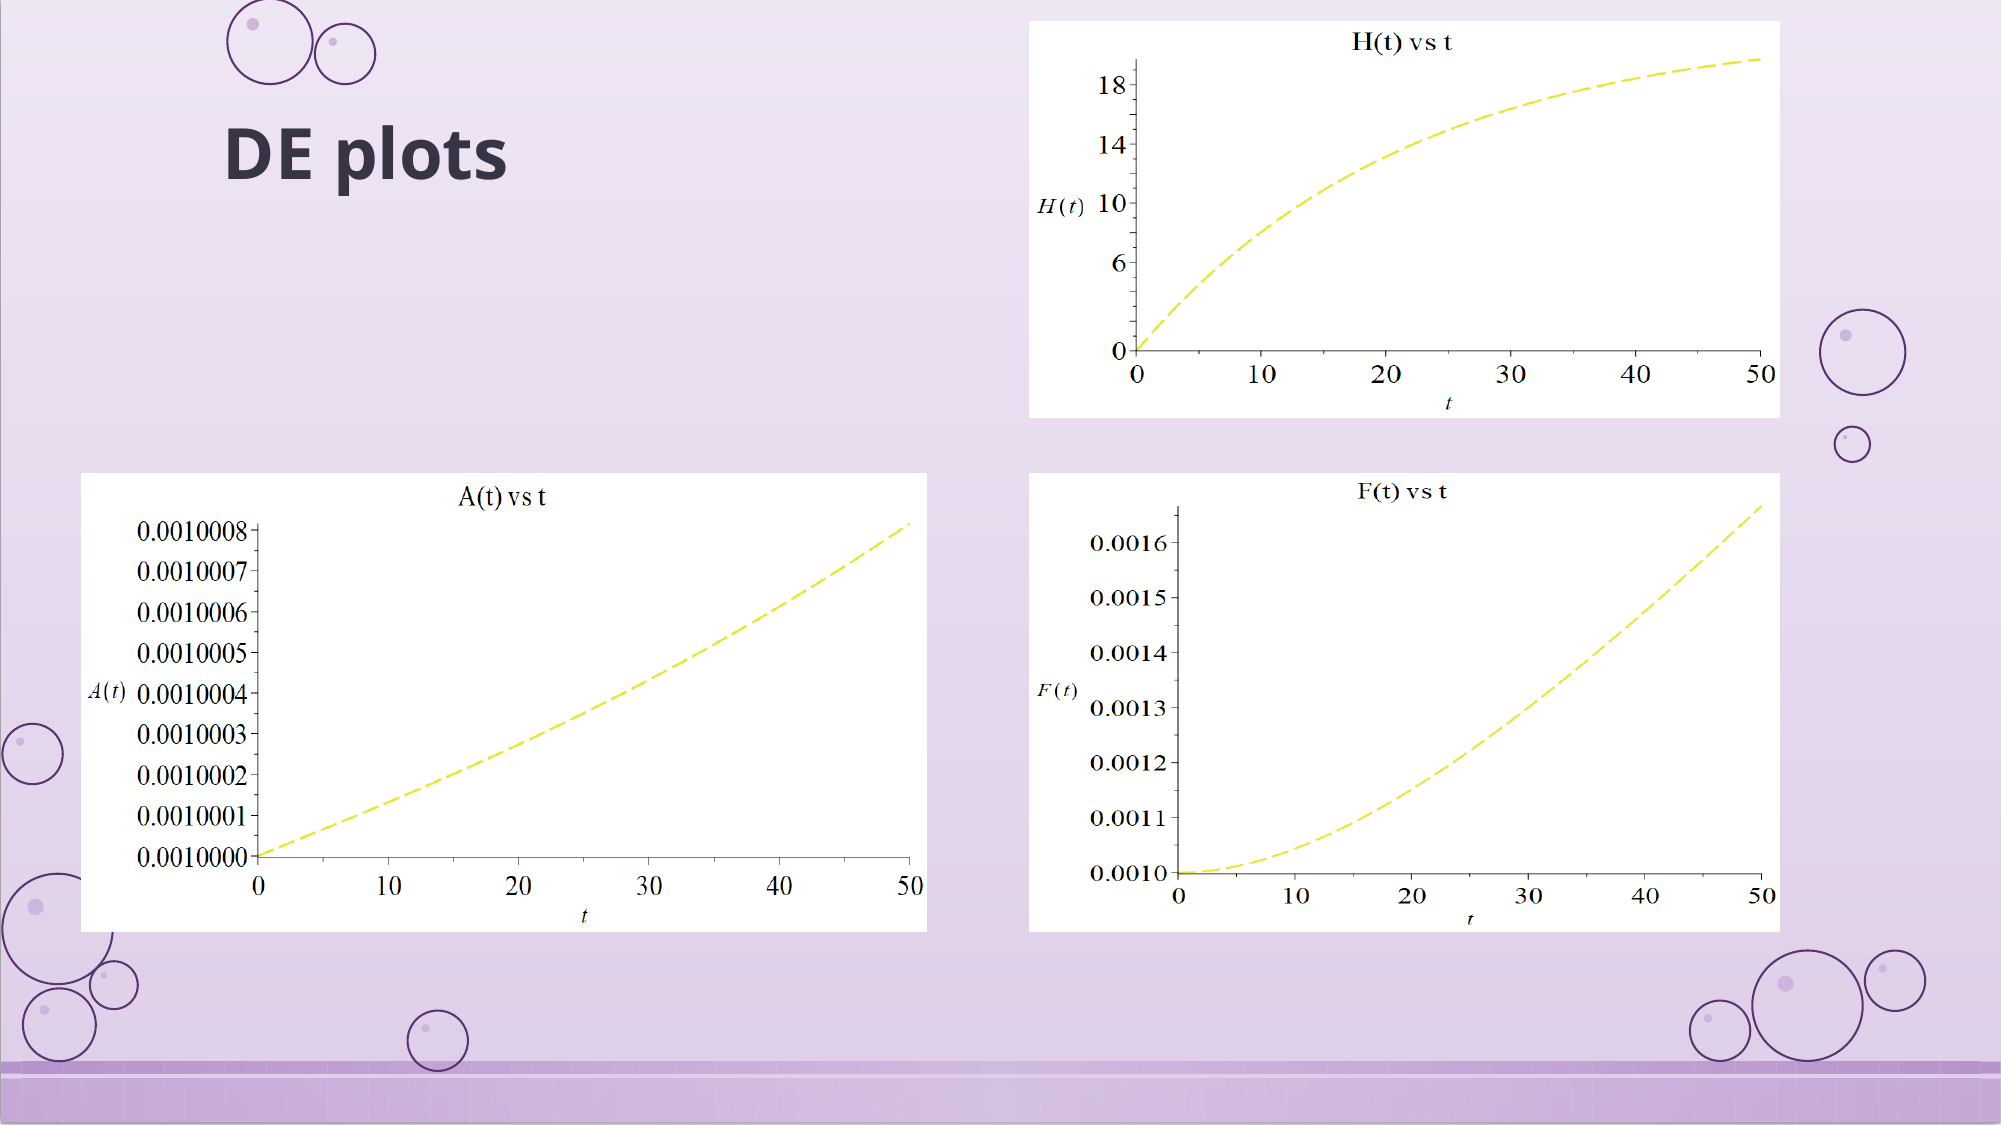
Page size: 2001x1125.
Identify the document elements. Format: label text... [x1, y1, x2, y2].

picture [1029, 21, 1780, 418]
title DE plots [207, 0, 1768, 203]
picture [1029, 473, 1780, 932]
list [81, 473, 927, 932]
